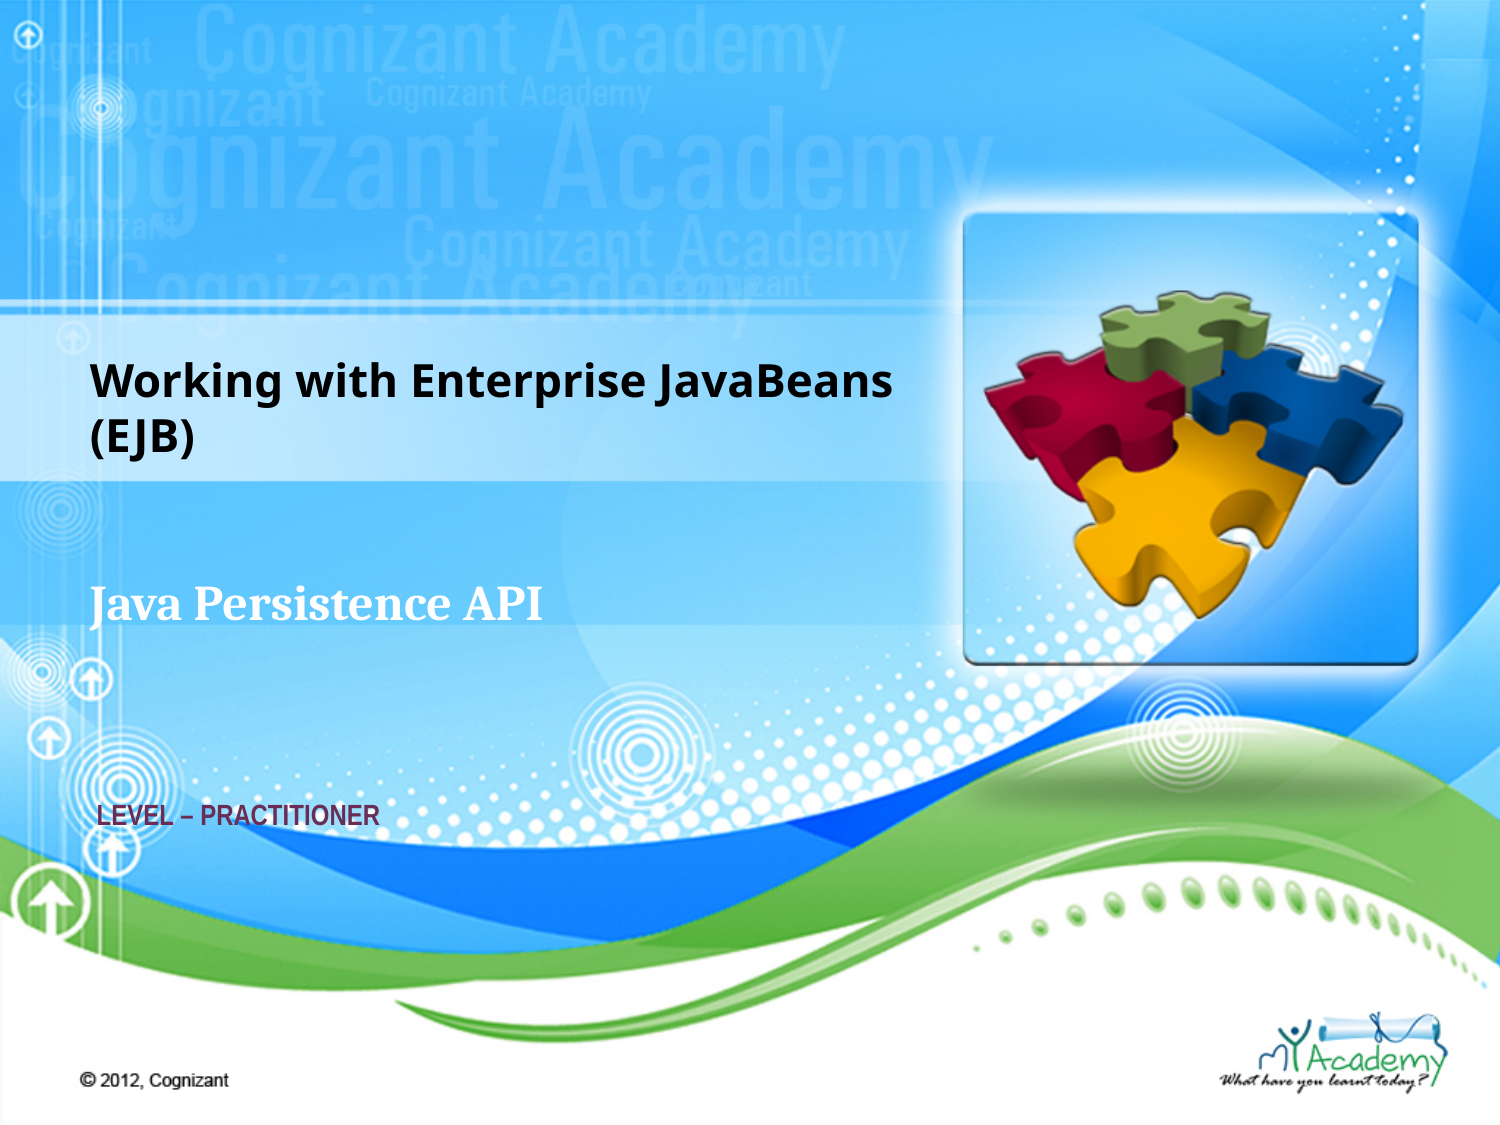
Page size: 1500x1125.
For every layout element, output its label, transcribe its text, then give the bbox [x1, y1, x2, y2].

text_box LEVEL – PRACTITIONER [80, 774, 443, 854]
text_box Working with Enterprise JavaBeans (EJB) [0, 310, 950, 502]
picture [0, 0, 1500, 1125]
text_box Java Persistence API [0, 498, 946, 702]
